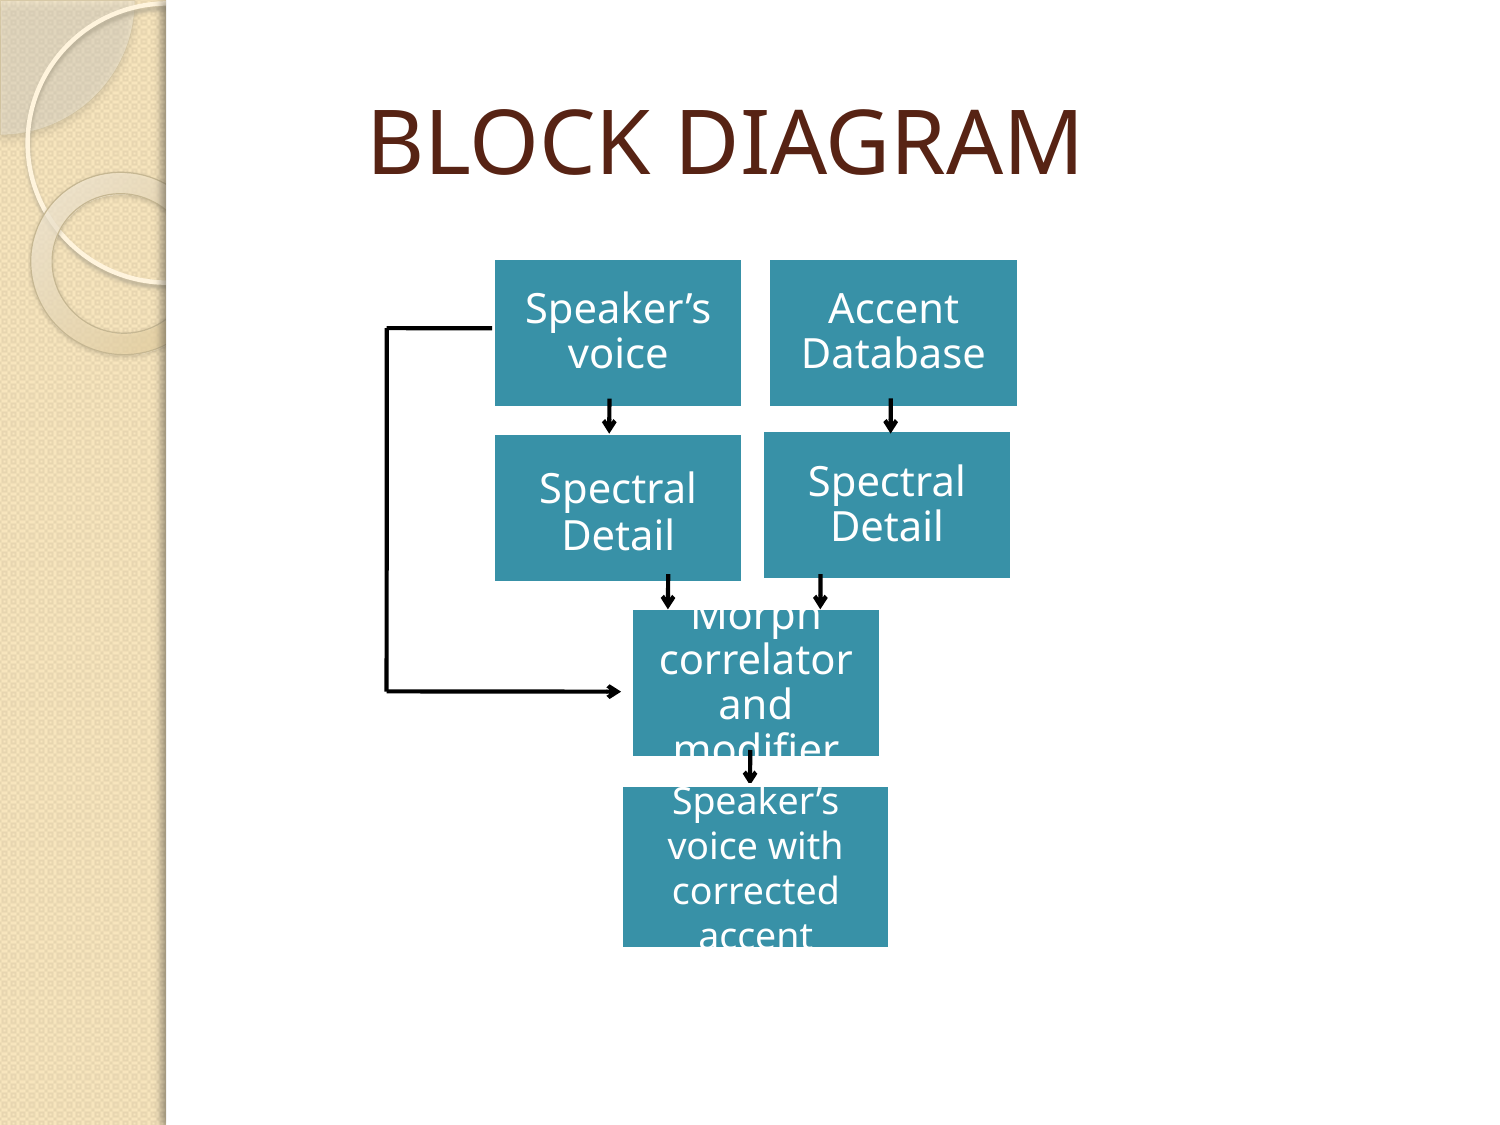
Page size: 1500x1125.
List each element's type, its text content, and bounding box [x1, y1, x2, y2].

text_box Speaker’s voice with corrected accent [619, 783, 893, 951]
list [363, 257, 1149, 759]
title BLOCK DIAGRAM [235, 45, 1466, 233]
